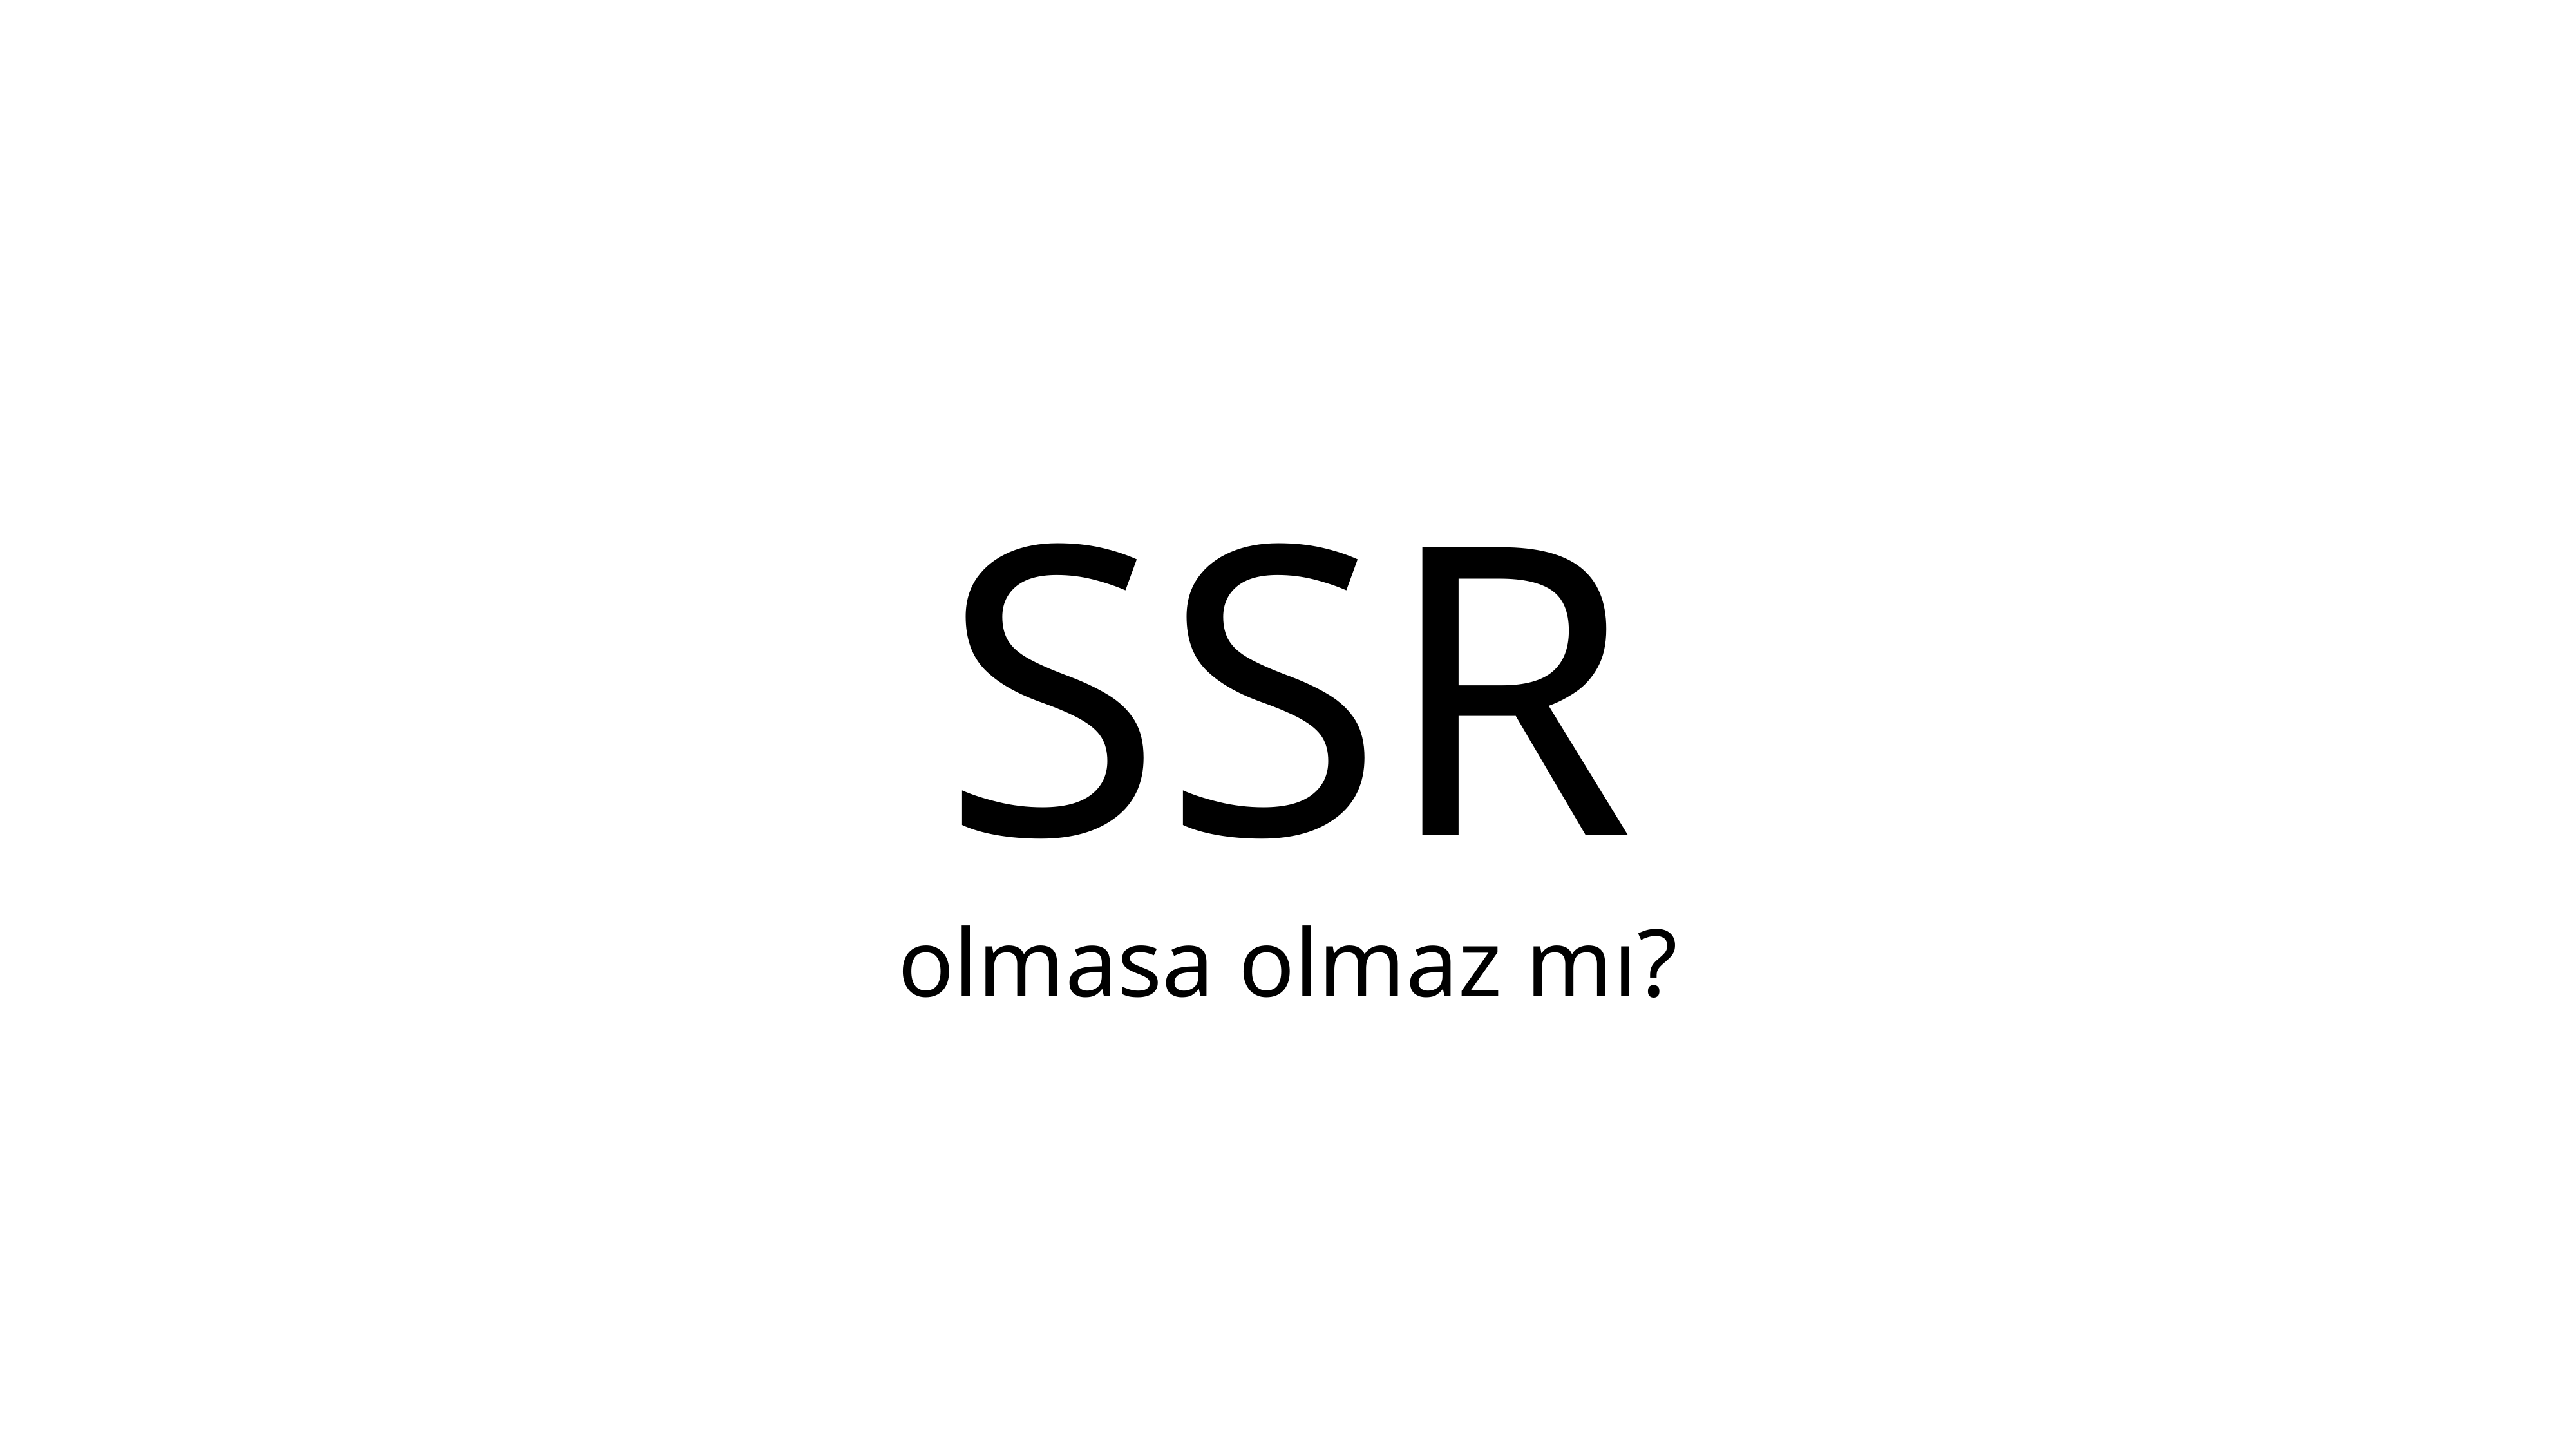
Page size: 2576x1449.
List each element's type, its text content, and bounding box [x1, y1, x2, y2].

text_box SSR [936, 427, 1640, 921]
title olmasa olmaz mı? [879, 898, 1697, 1021]
